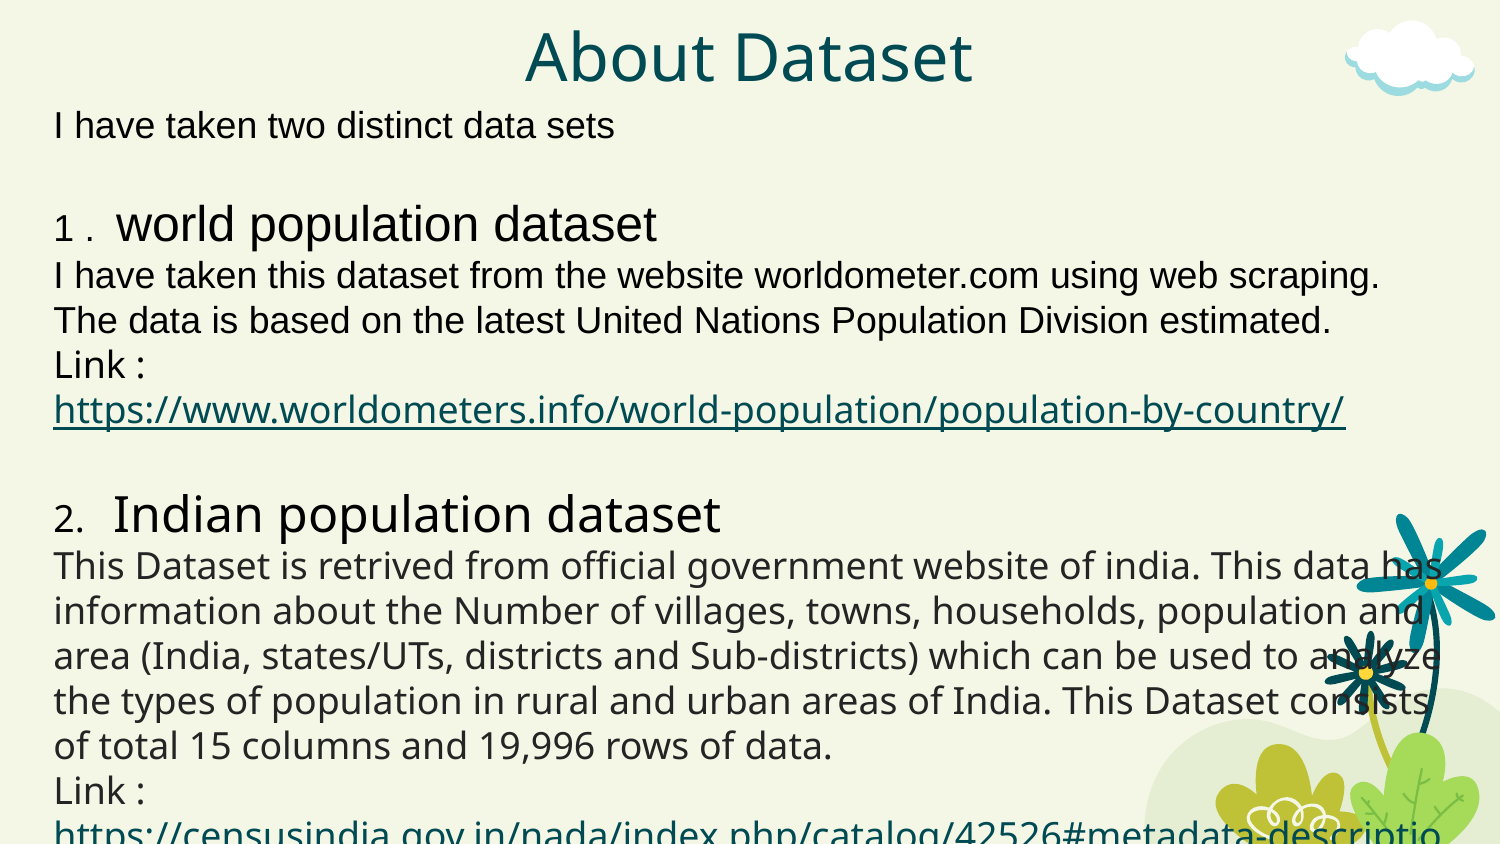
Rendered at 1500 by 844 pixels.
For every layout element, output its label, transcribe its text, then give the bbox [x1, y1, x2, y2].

text_box I have taken two distinct data sets 1 . world population dataset I have taken this dataset from the website worldometer.com using web scraping. The data is based on the latest United Nations Population Division estimated. Link : https://www.worldometers.info/world-population/population-by-country/ 2. Indian population dataset This Dataset is retrived from official government website of india. This data has information about the Number of villages, towns, households, population and area (India, states/UTs, districts and Sub-districts) which can be used to analyze the types of population in rural and urban areas of India. This Dataset consists of total 15 columns and 19,996 rows of data. Link : https://censusindia.gov.in/nada/index.php/catalog/42526#metadata-description Format : Excel [38, 93, 1462, 844]
title About Dataset [118, 0, 1382, 93]
